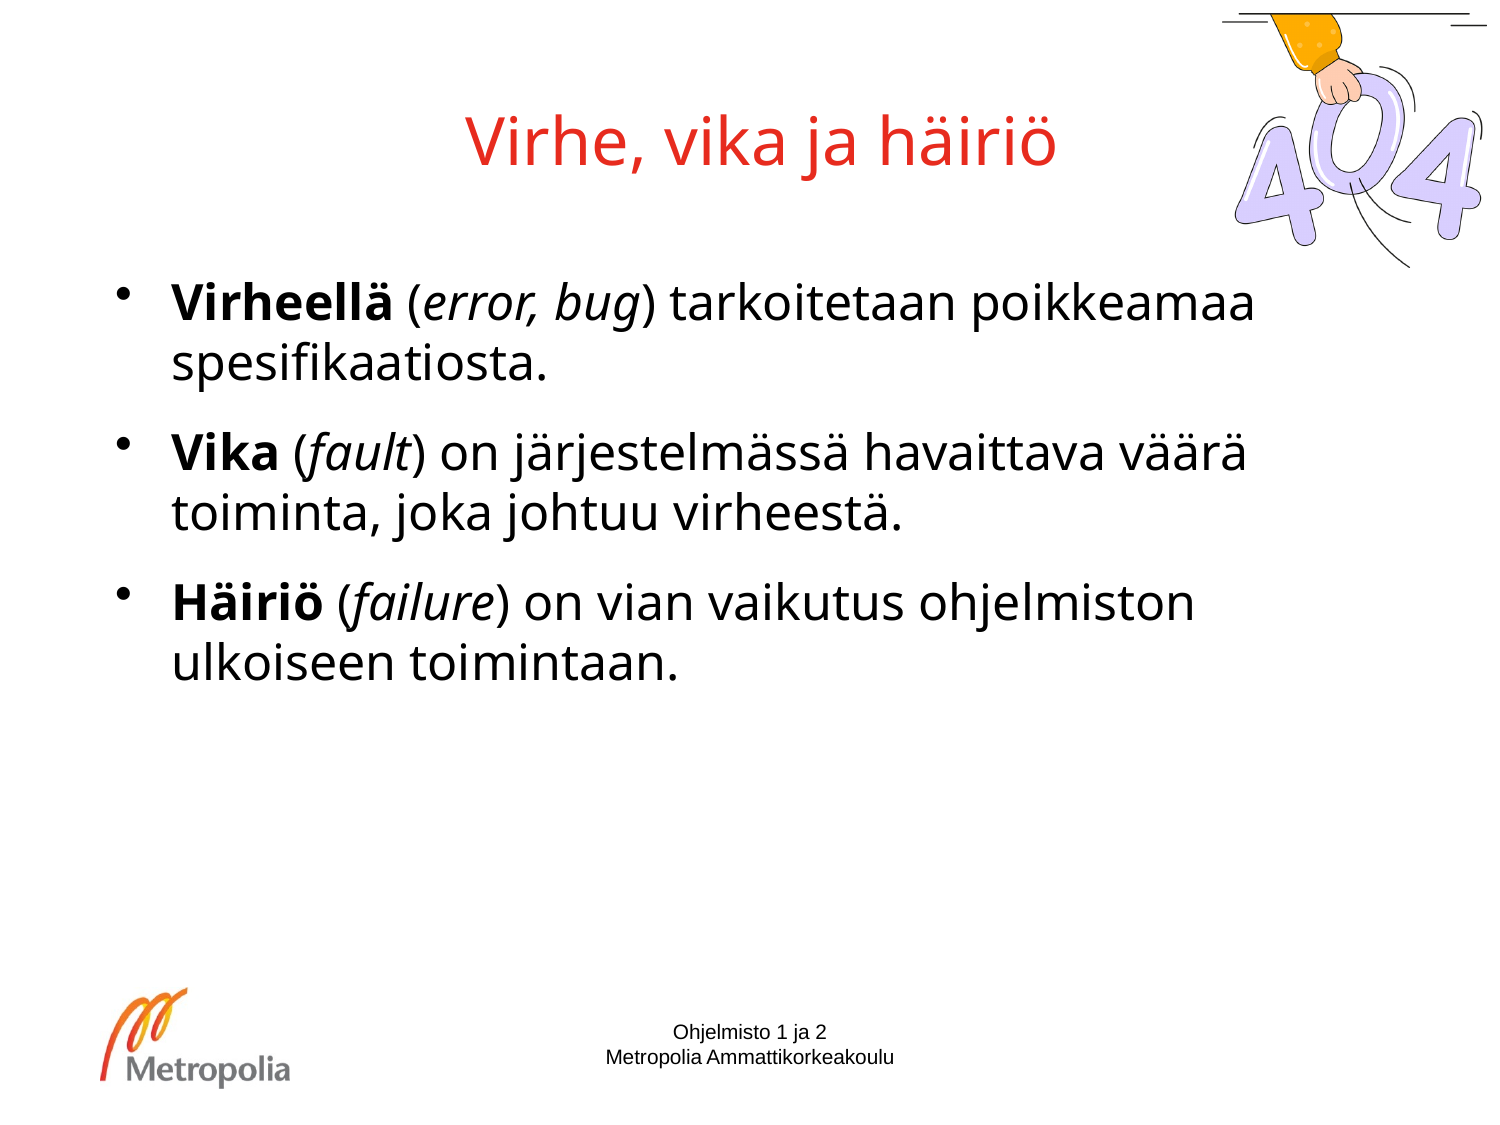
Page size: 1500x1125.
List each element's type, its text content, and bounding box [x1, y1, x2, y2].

list Virheellä (error, bug) tarkoitetaan poikkeamaa spesifikaatiosta. Vika (fault) on järjestelmässä havaittava väärä toiminta, joka johtuu virheestä. Häiriö (failure) on vian vaikutus ohjelmiston ulkoiseen toimintaan. [100, 262, 1425, 977]
picture [1222, 13, 1487, 269]
text_box Ohjelmisto 1 ja 2 Metropolia Ammattikorkeakoulu [454, 1011, 1046, 1103]
title Virhe, vika ja häiriö [100, 45, 1217, 233]
picture [100, 987, 290, 1089]
